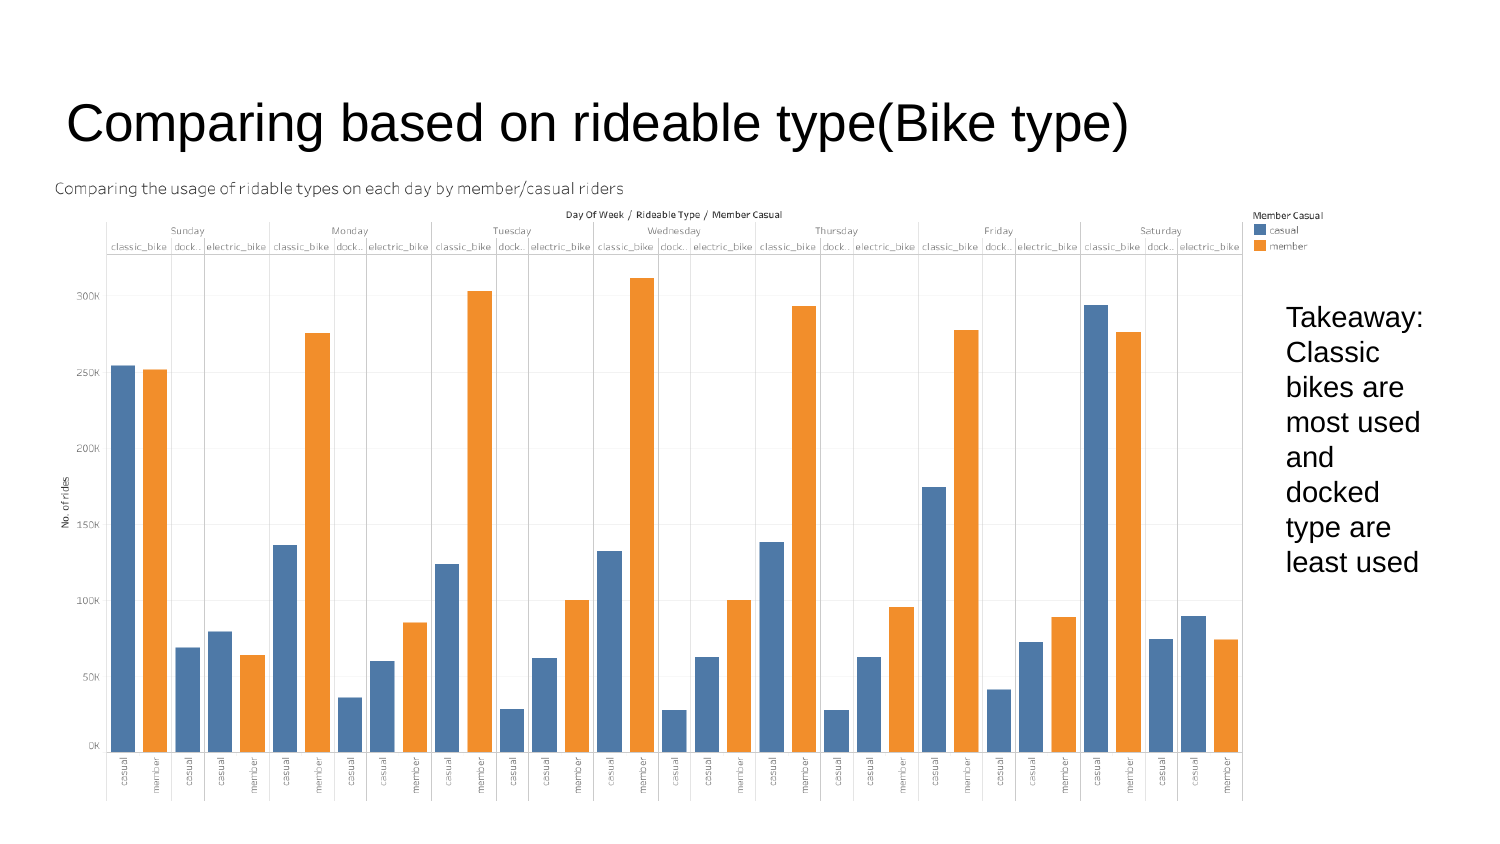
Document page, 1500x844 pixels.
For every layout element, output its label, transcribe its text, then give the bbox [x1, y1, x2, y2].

text_box Takeaway: Classic bikes are most used and docked type are least used [1370, 283, 1449, 593]
picture [50, 171, 1366, 801]
title Comparing based on rideable type(Bike type) [51, 72, 1449, 167]
